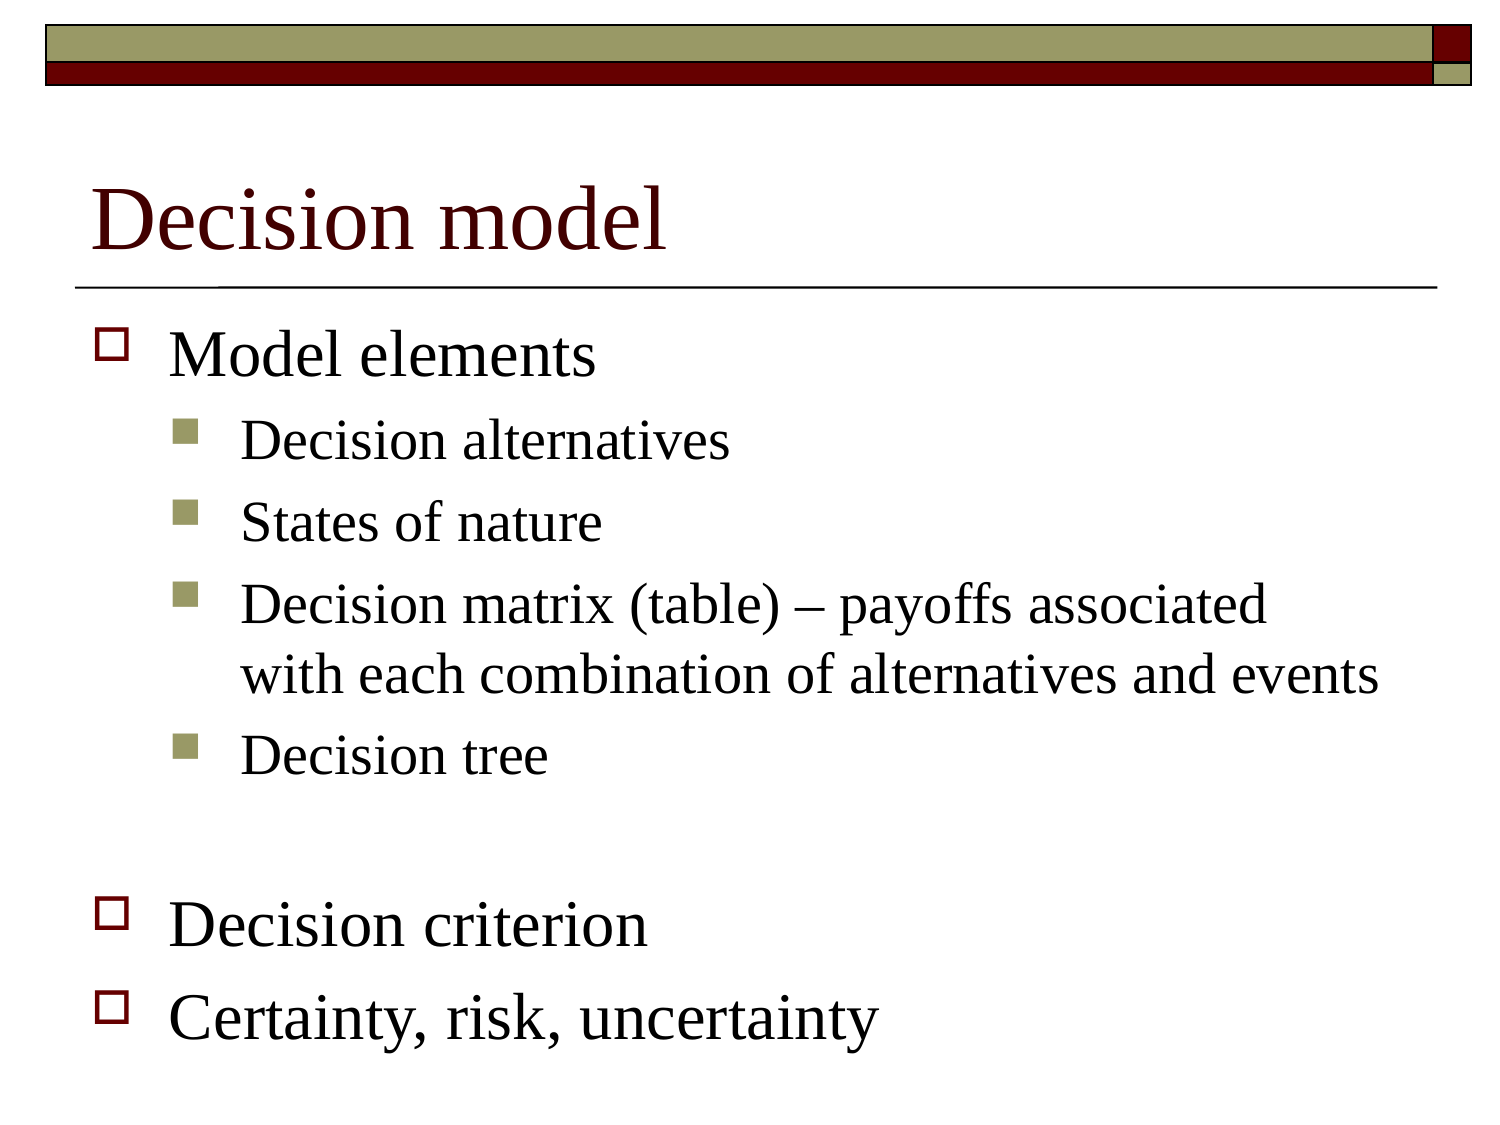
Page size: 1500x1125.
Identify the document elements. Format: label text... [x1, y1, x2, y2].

list Model elements Decision alternatives States of nature Decision matrix (table) – payoffs associated with each combination of alternatives and events Decision tree Decision criterion Certainty, risk, uncertainty [76, 302, 1400, 1005]
title Decision model [74, 87, 1426, 276]
